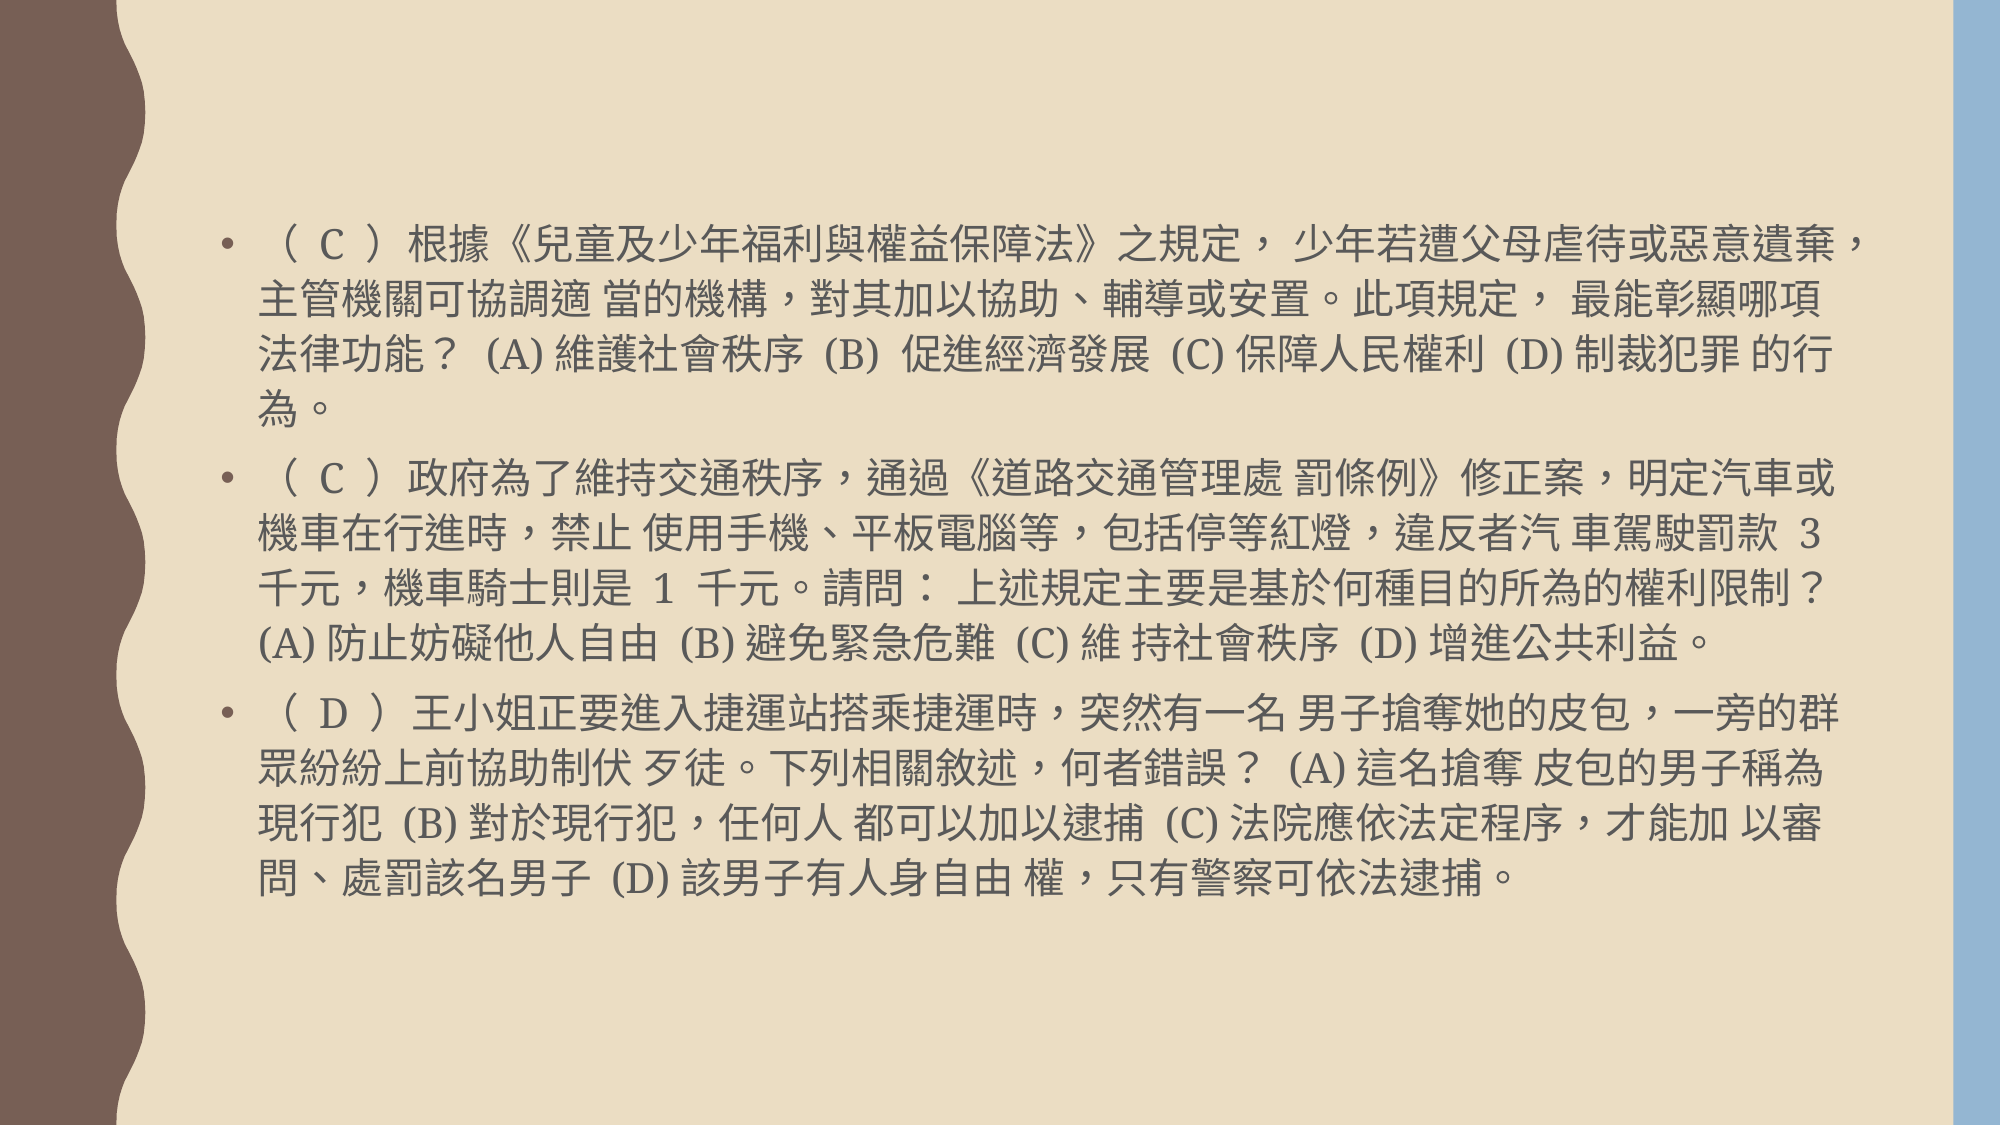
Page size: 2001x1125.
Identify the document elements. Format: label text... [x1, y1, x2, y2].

list （ C ）根據《兒童及少年福利與權益保障法》之規定， 少年若遭父母虐待或惡意遺棄，主管機關可協調適 當的機構，對其加以協助、輔導或安置。此項規定， 最能彰顯哪項法律功能？ (A)維護社會秩序 (B) 促進經濟發展 (C)保障人民權利 (D)制裁犯罪 的行為。 （ C ）政府為了維持交通秩序，通過《道路交通管理處 罰條例》修正案，明定汽車或機車在行進時，禁止 使用手機、平板電腦等，包括停等紅燈，違反者汽 車駕駛罰款 3 千元，機車騎士則是 1 千元。請問： 上述規定主要是基於何種目的所為的權利限制？ (A)防止妨礙他人自由 (B)避免緊急危難 (C)維 持社會秩序 (D)增進公共利益。 （ D ）王小姐正要進入捷運站搭乘捷運時，突然有一名 男子搶奪她的皮包，一旁的群眾紛紛上前協助制伏 歹徒。下列相關敘述，何者錯誤？ (A)這名搶奪 皮包的男子稱為現行犯 (B)對於現行犯，任何人 都可以加以逮捕 (C)法院應依法定程序，才能加 以審問、處罰該名男子 (D)該男子有人身自由 權，只有警察可依法逮捕。 [205, 205, 1875, 965]
